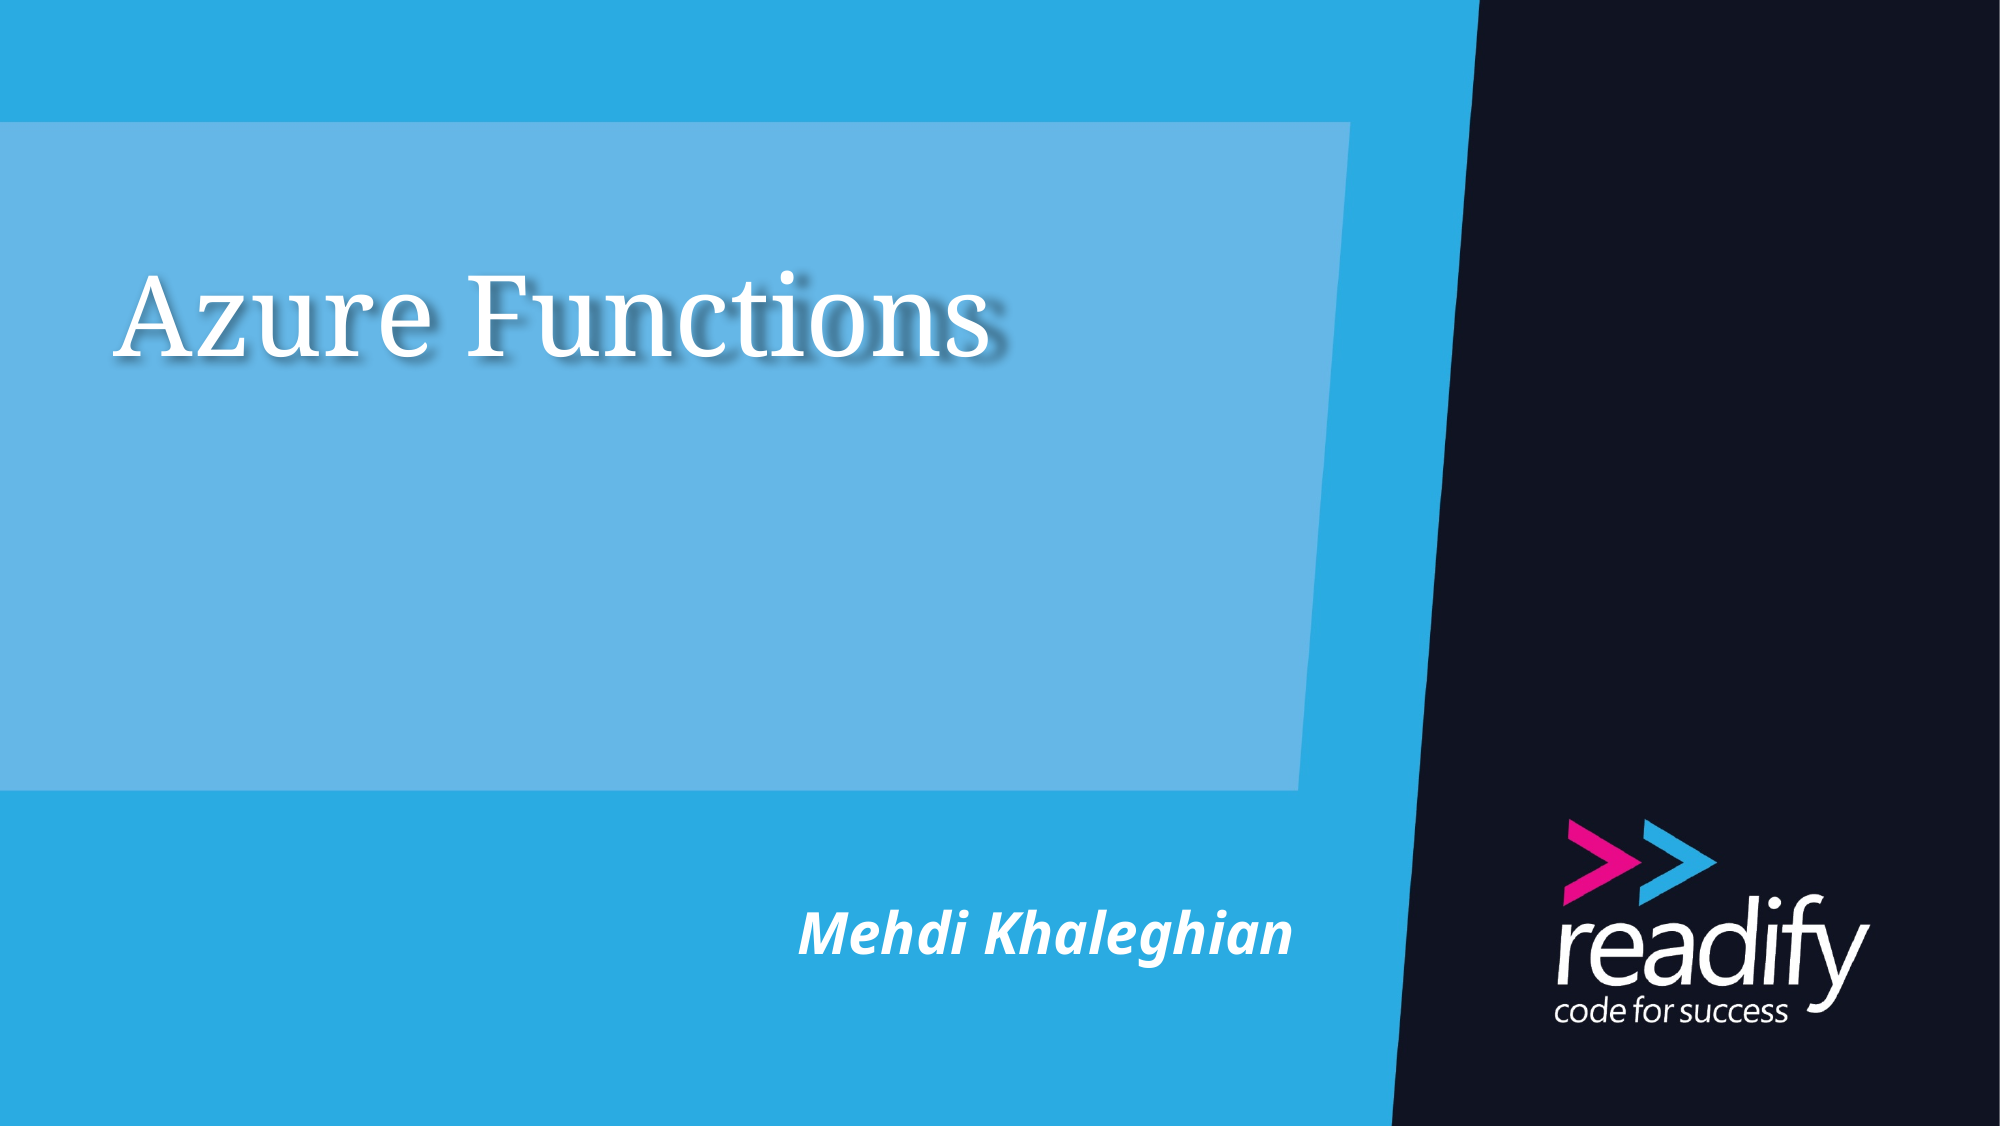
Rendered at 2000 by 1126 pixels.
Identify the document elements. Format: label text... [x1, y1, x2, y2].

subtitle Mehdi Khaleghian [137, 896, 1296, 1062]
picture [0, 0, 2000, 1126]
title Azure Functions [113, 243, 1319, 599]
